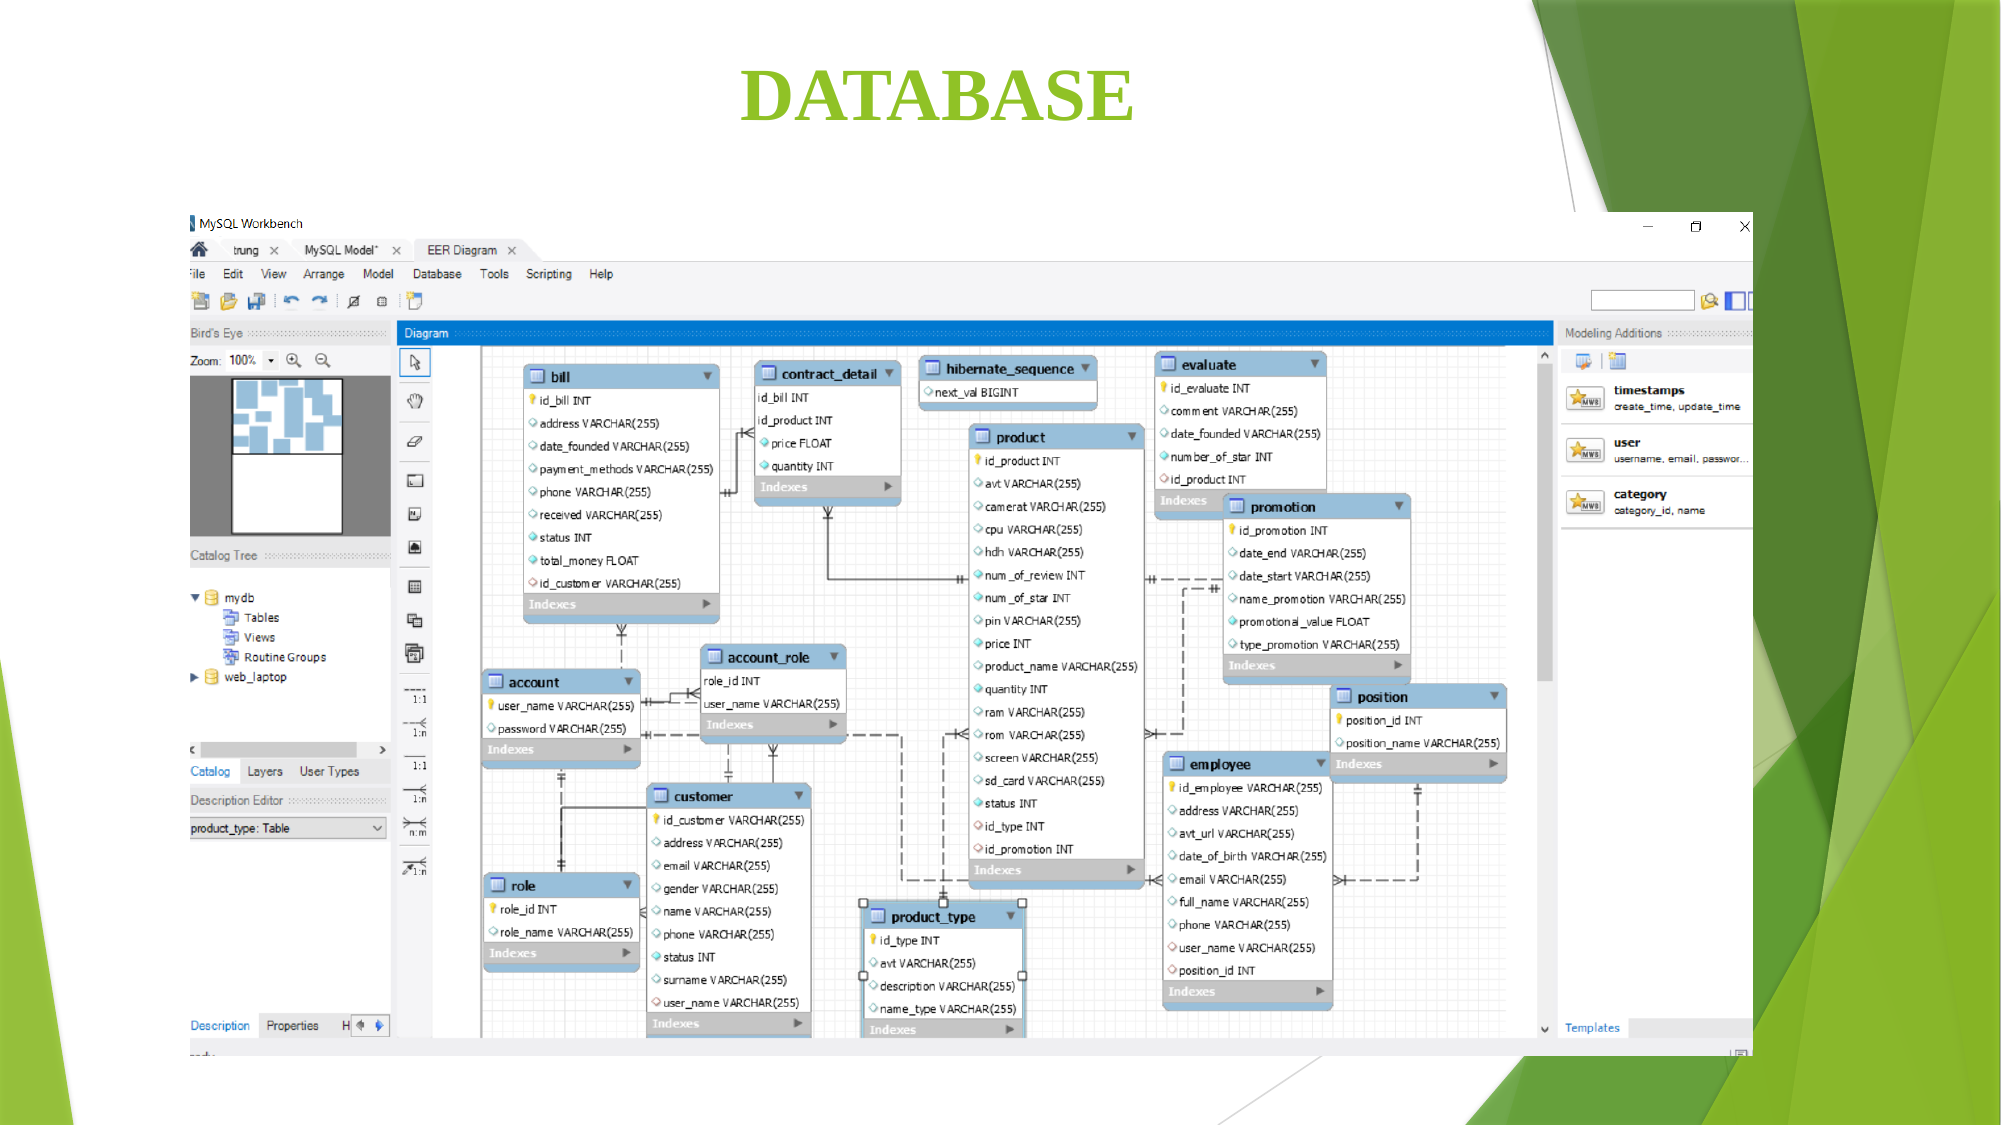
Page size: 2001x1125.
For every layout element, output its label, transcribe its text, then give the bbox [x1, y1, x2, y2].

picture [190, 211, 1754, 1057]
title DATABASE [725, 37, 1219, 149]
